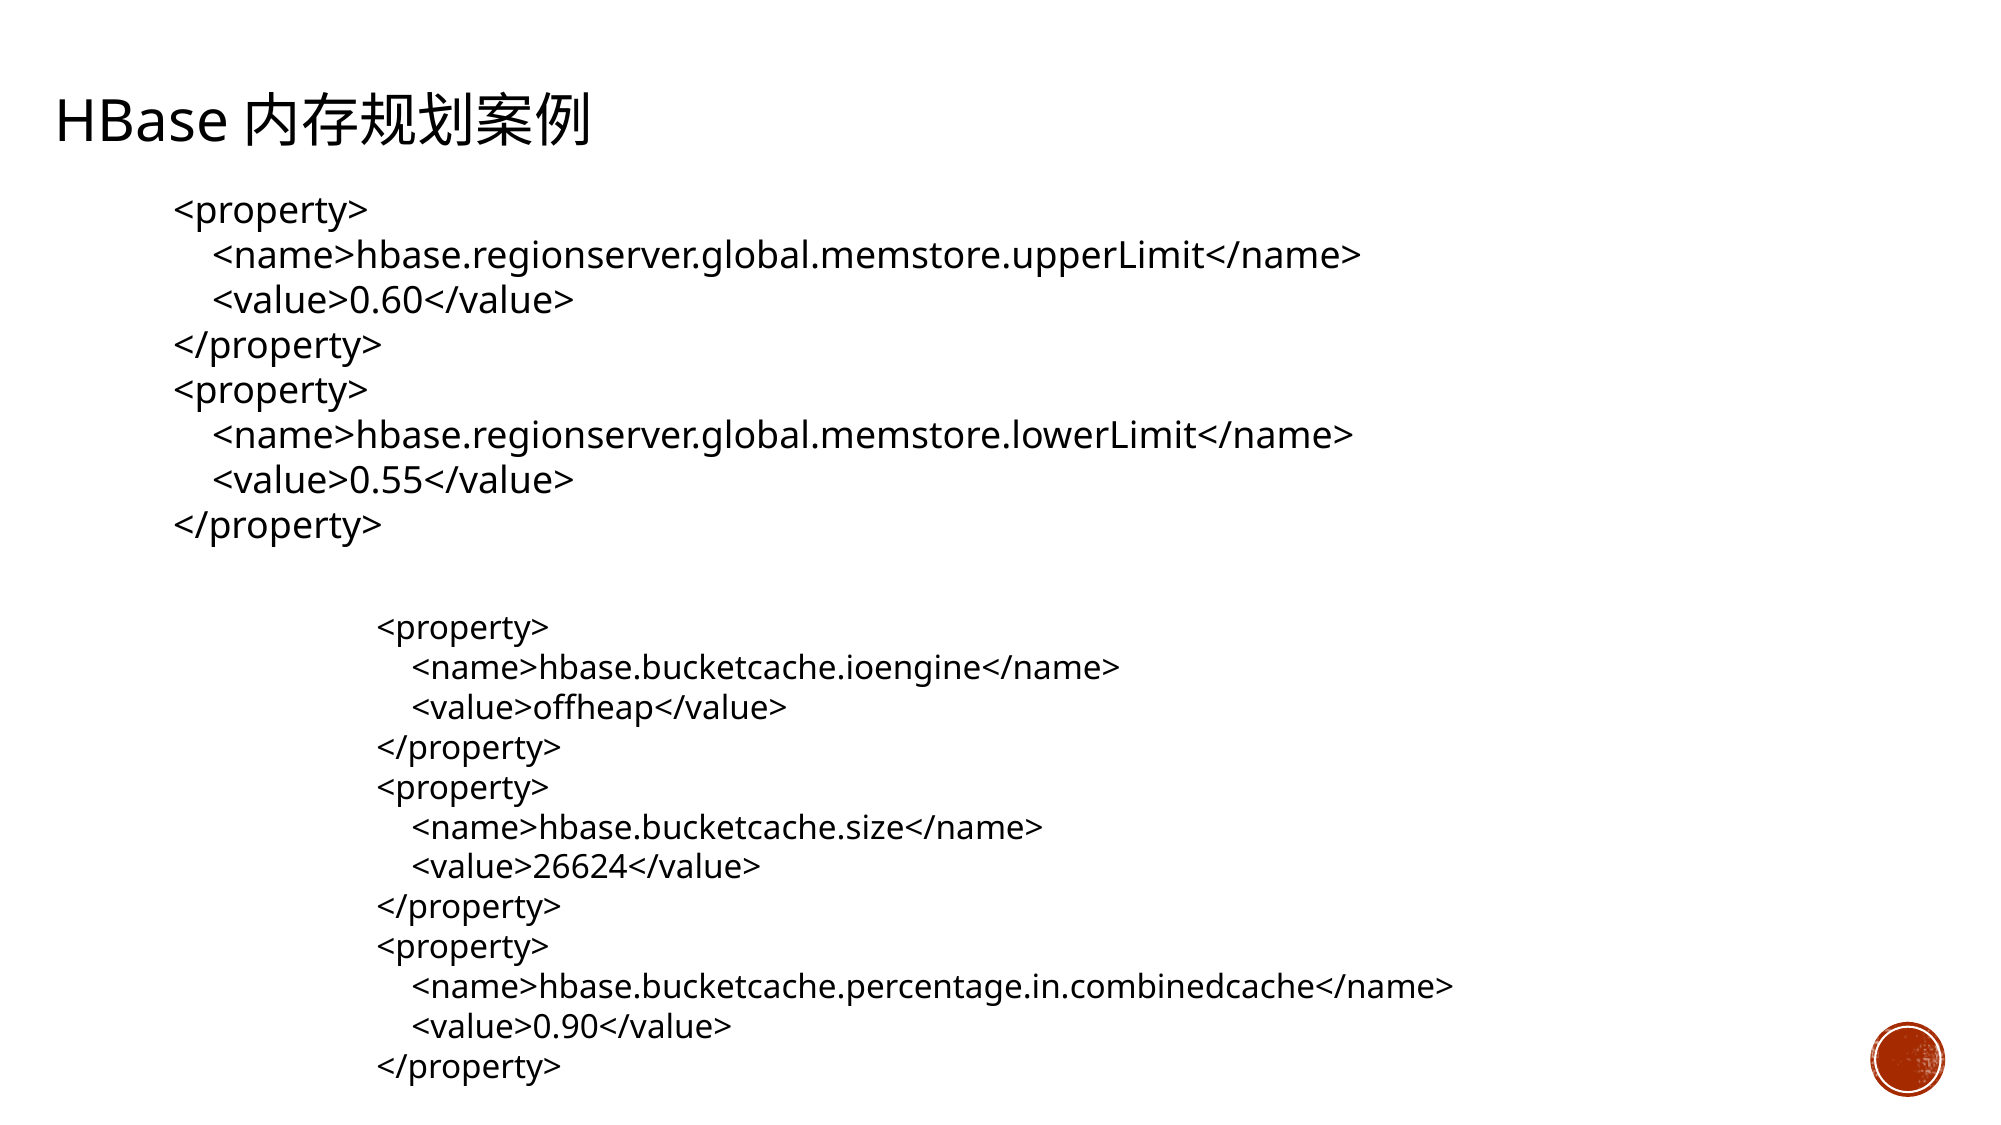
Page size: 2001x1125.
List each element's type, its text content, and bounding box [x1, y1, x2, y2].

text_box HBase内存规划案例 [39, 75, 608, 161]
text_box <property> <name>hbase.regionserver.global.memstore.upperLimit</name> <value>0.60</value> </property> <property> <name>hbase.regionserver.global.memstore.lowerLimit</name> <value>0.55</value> </property> [158, 178, 1674, 554]
text_box <property> <name>hbase.bucketcache.ioengine</name> <value>offheap</value> </property> <property> <name>hbase.bucketcache.size</name> <value>26624</value> </property> <property> <name>hbase.bucketcache.percentage.in.combinedcache</name> <value>0.90</value> </property> [361, 598, 1851, 1093]
